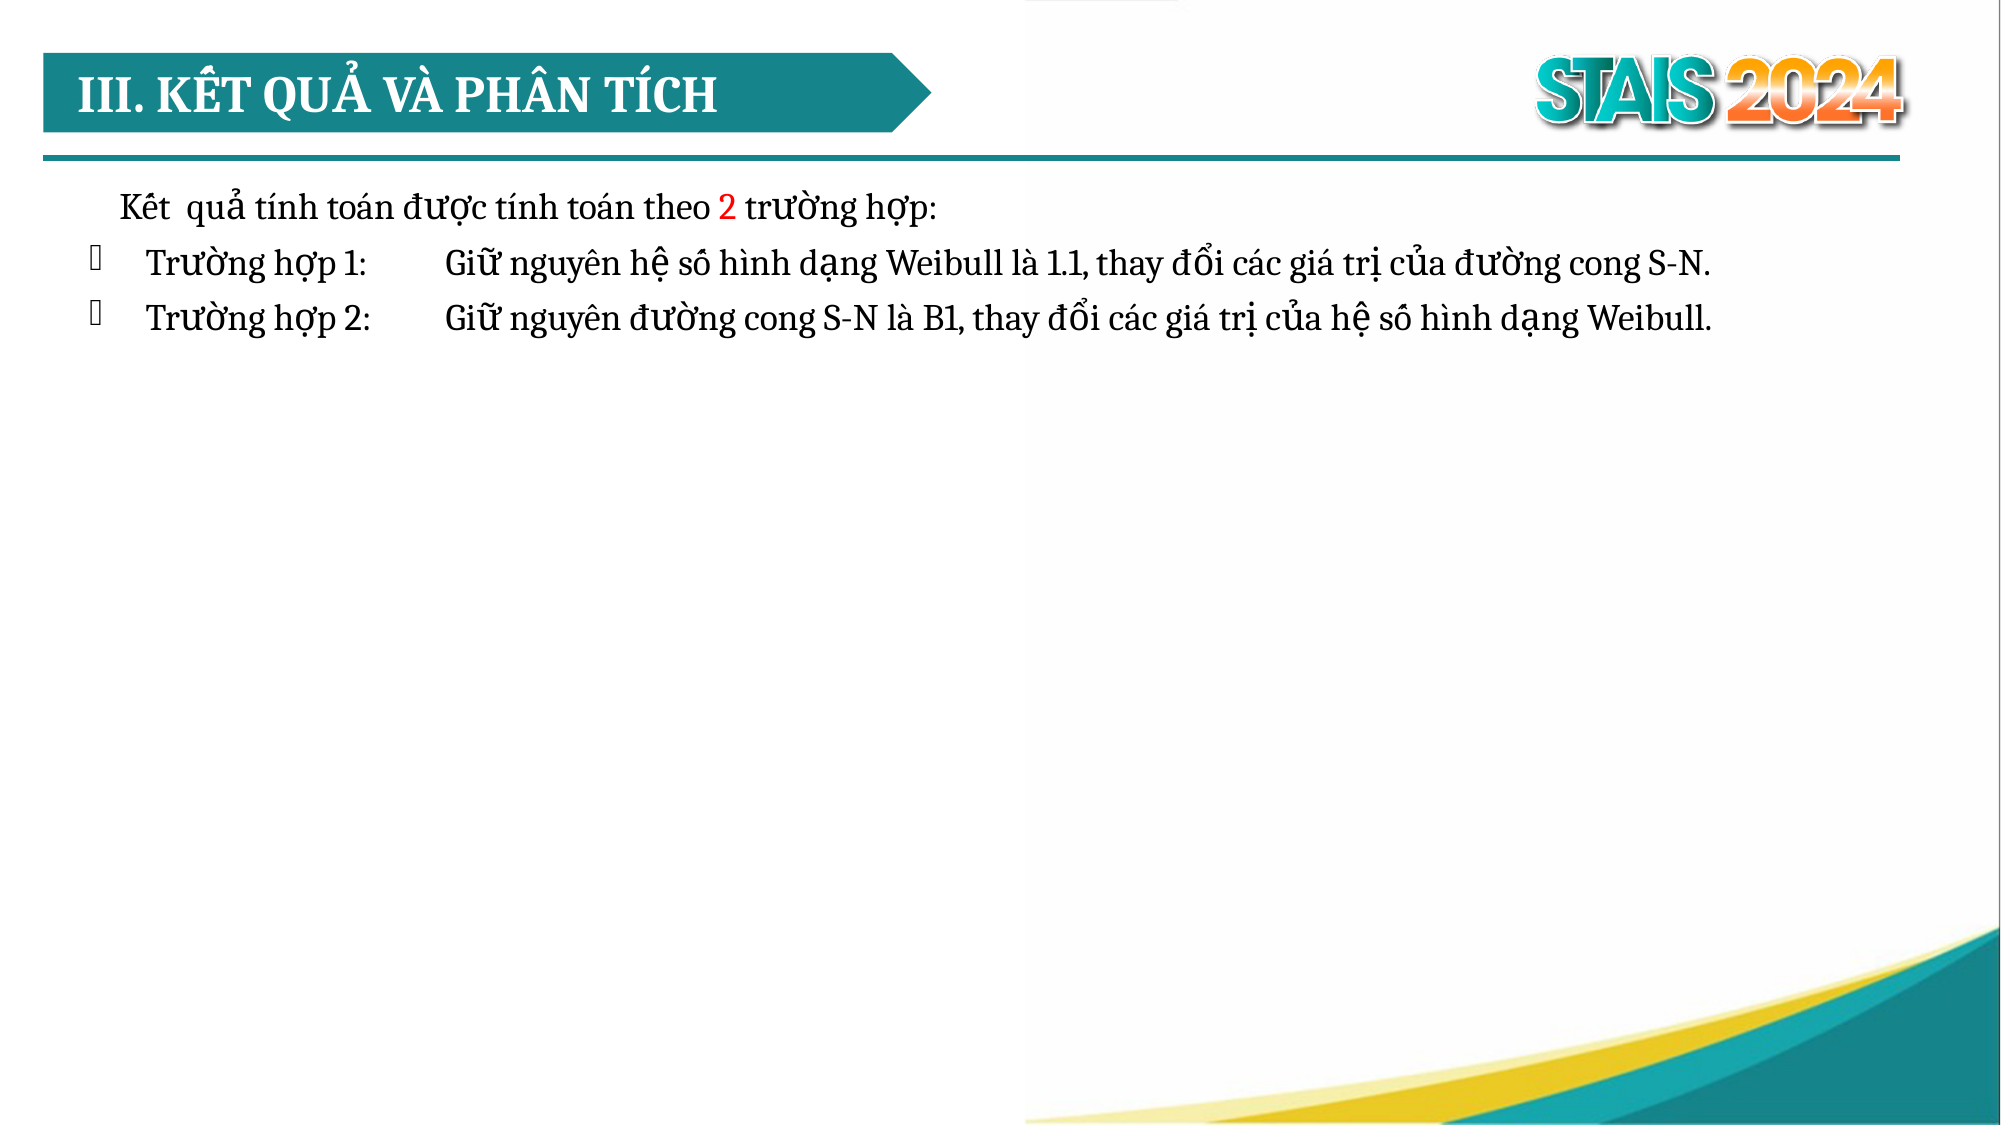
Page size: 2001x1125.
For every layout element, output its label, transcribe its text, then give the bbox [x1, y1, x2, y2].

text_box Kết quả tính toán được tính toán theo 2 trường hợp: Trường hợp 1: Giữ nguyên hệ số hình dạng Weibull là 1.1, thay đổi các giá trị của đường cong S-N. Trường hợp 2: Giữ nguyên đường cong S-N là B1, thay đổi các giá trị của hệ số hình dạng Weibull. [74, 178, 1848, 347]
picture [0, 0, 2001, 1125]
text_box III. KẾT QUẢ VÀ PHÂN TÍCH [63, 52, 855, 131]
text_box [74, 159, 1875, 226]
text_box [74, 111, 1875, 158]
text_box [0, 0, 1001, 390]
text_box [42, 51, 933, 134]
